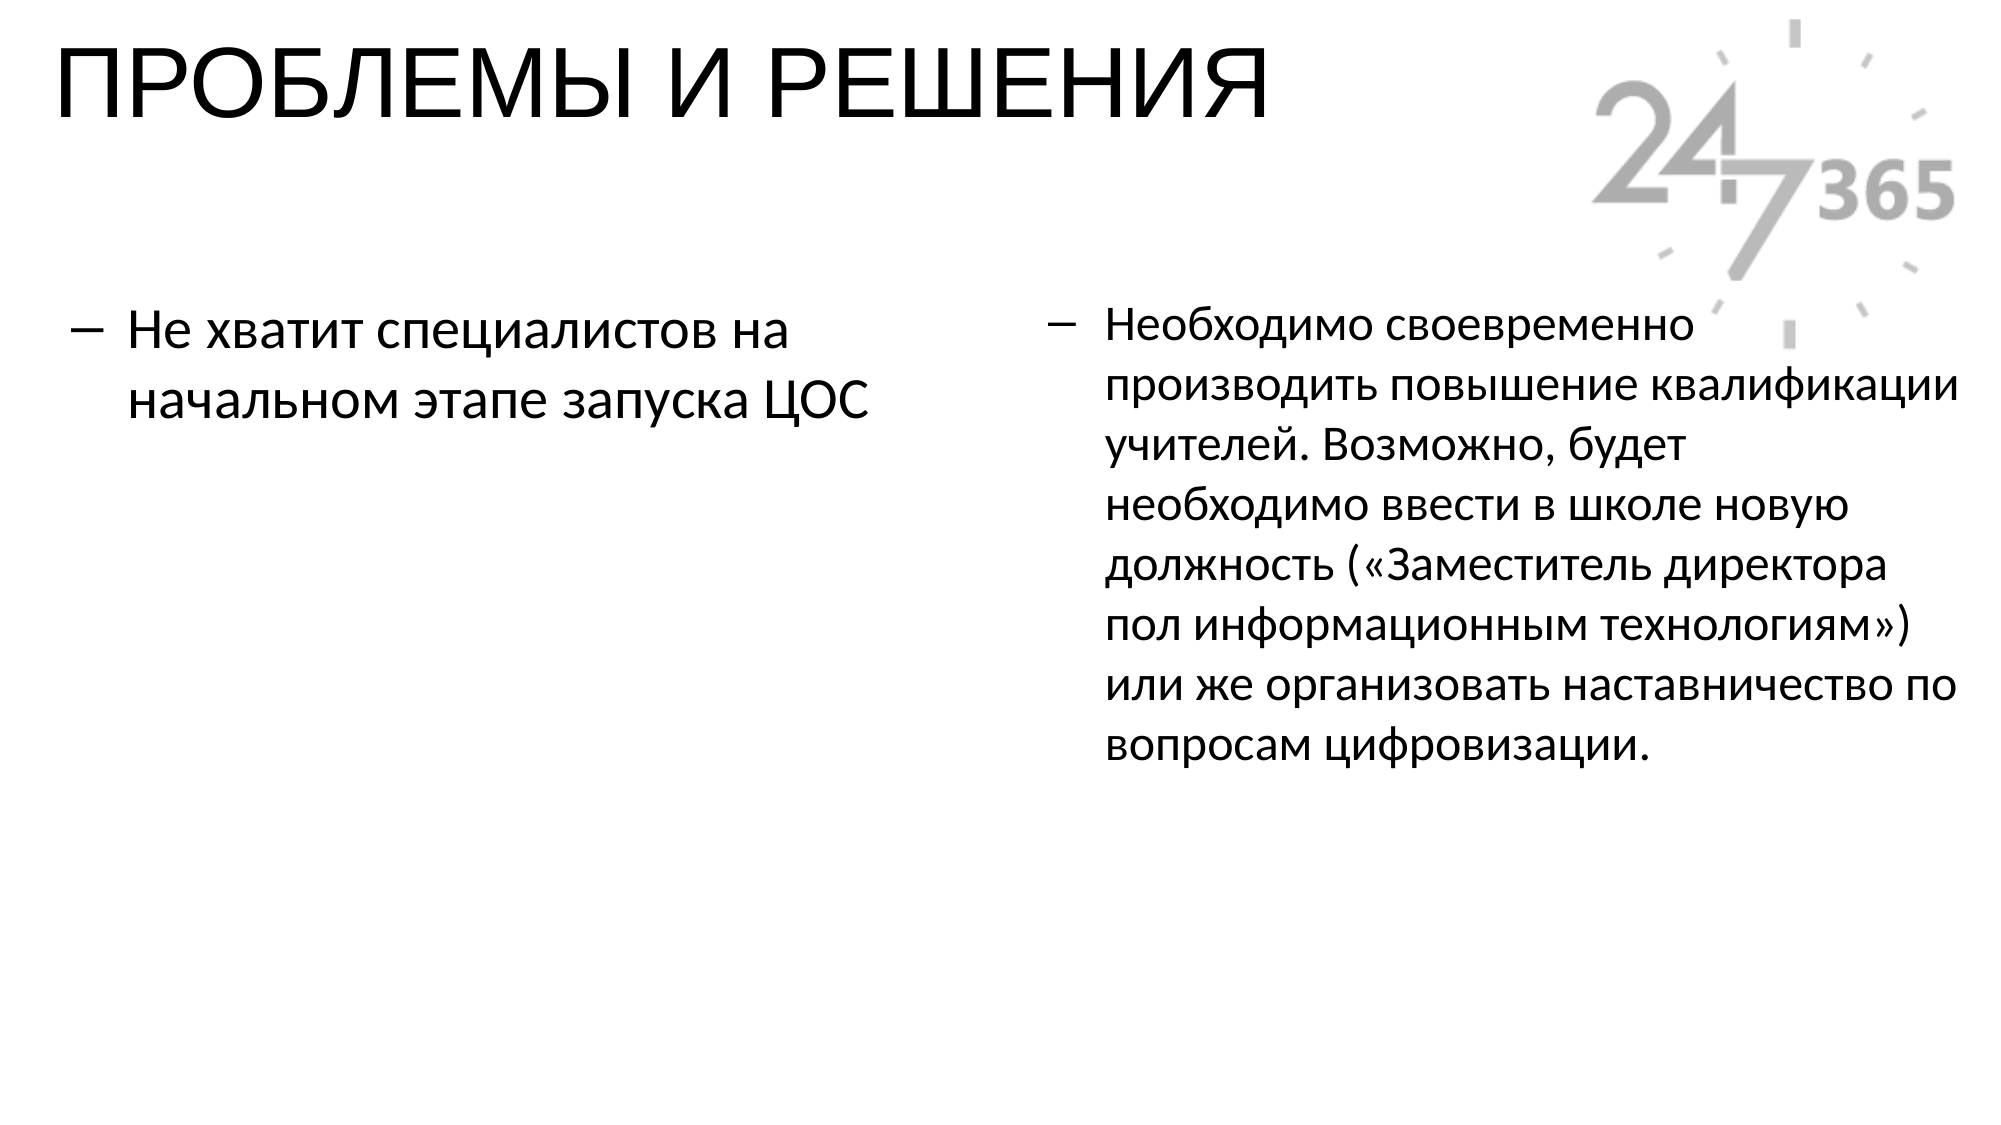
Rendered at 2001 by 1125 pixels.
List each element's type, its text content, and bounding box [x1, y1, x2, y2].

text_box Необходимо своевременно производить повышение квалификации учителей. Возможно, будет необходимо ввести в школе новую должность («Заместитель директора пол информационным технологиям») или же организовать наставничество по вопросам цифровизации. [1033, 283, 1977, 779]
picture [1576, 13, 1963, 361]
text_box Не хватит специалистов на начальном этапе запуска ЦОС [56, 283, 1000, 439]
text_box ПРОБЛЕМЫ И РЕШЕНИЯ [38, 10, 1289, 146]
